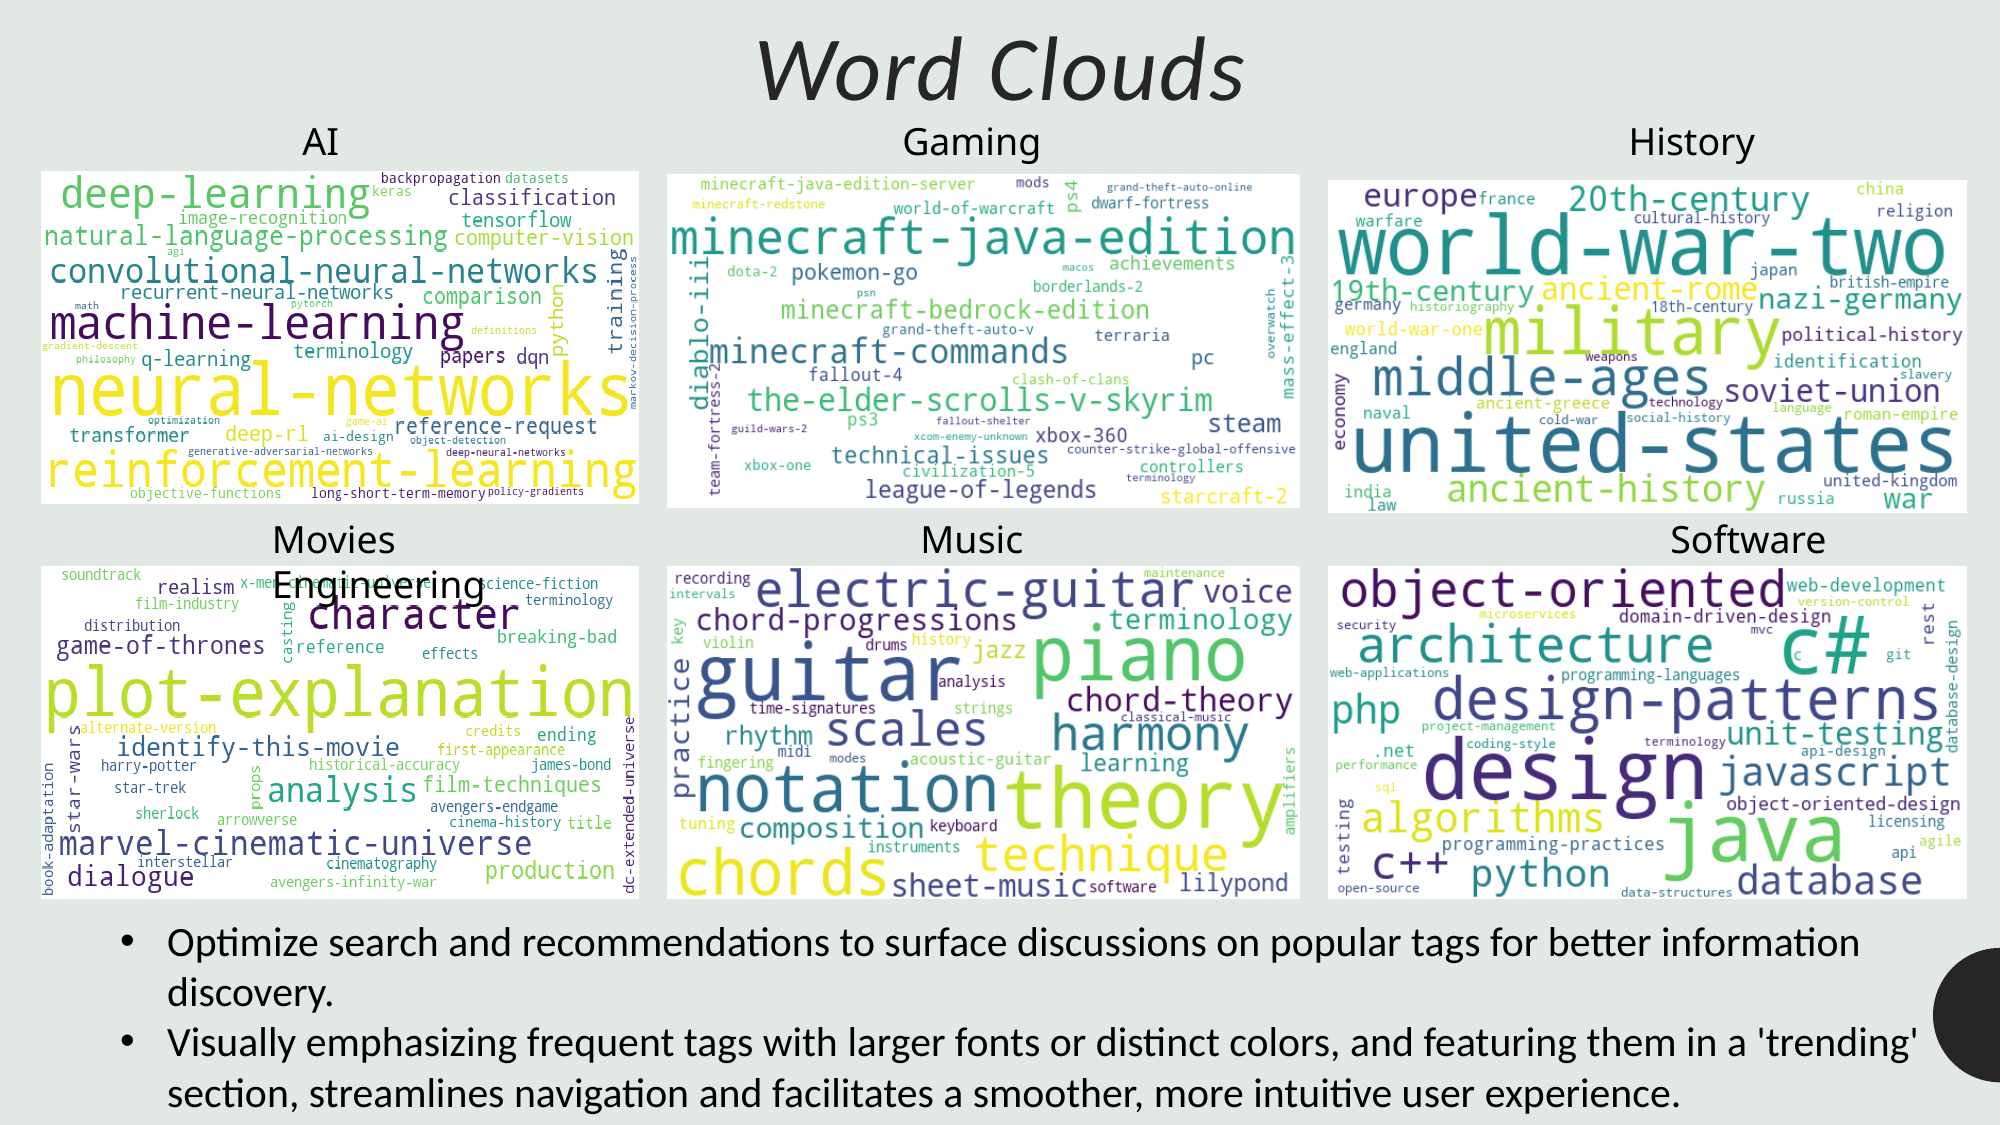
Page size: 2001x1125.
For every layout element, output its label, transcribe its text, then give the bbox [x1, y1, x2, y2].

picture [41, 171, 639, 504]
picture [667, 566, 1300, 899]
picture [1328, 179, 1967, 513]
text_box Optimize search and recommendations to surface discussions on popular tags for better information discovery. Visually emphasizing frequent tags with larger fonts or distinct colors, and featuring them in a 'trending' section, streamlines navigation and facilitates a smoother, more intuitive user experience. [105, 907, 1967, 1123]
picture [1328, 566, 1967, 899]
text_box AI Gaming History [287, 110, 1967, 171]
text_box Word Clouds [125, 13, 1875, 133]
picture [41, 566, 639, 899]
text_box Movies Music Software Engineering [257, 509, 1967, 614]
picture [667, 174, 1300, 508]
